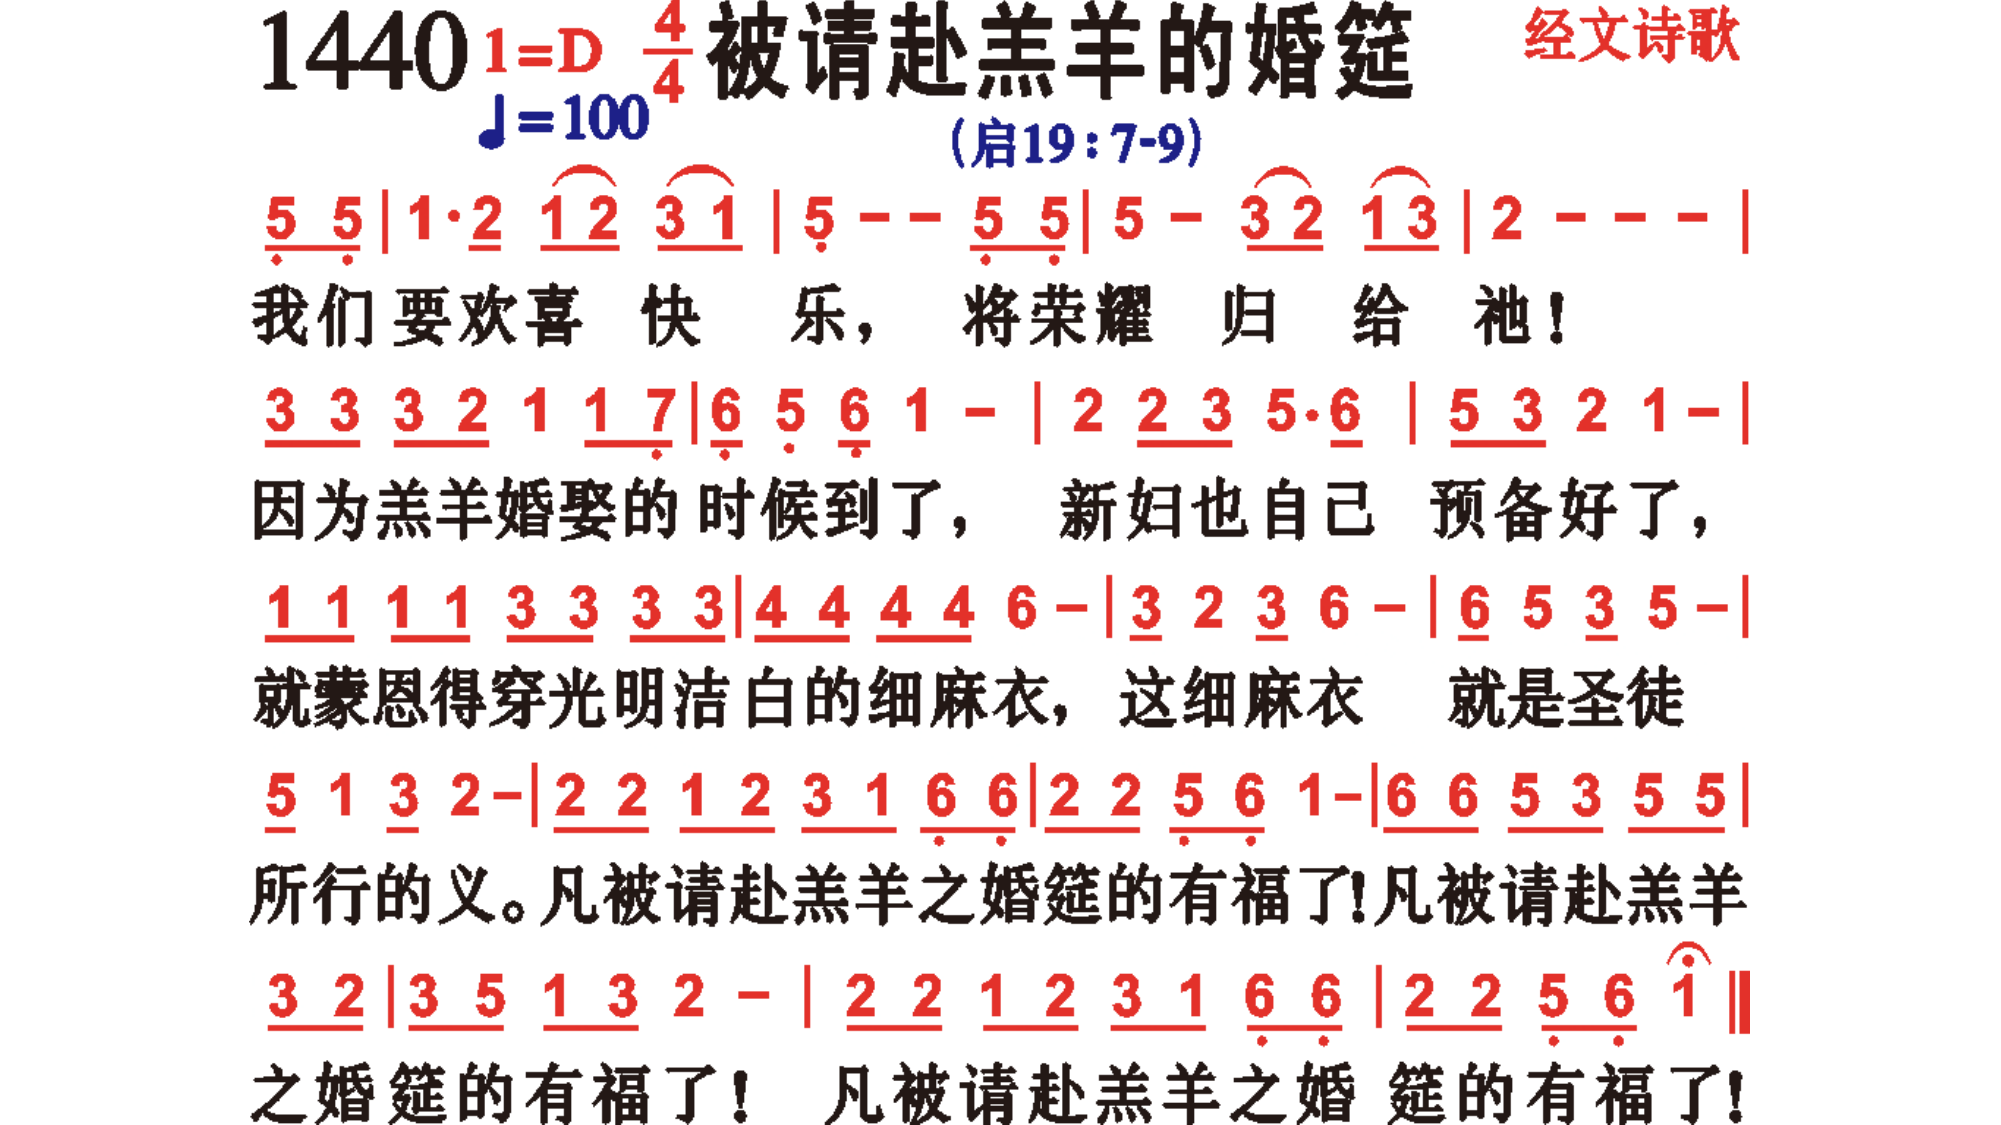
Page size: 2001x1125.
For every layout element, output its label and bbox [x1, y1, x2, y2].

picture [249, 0, 1750, 1125]
